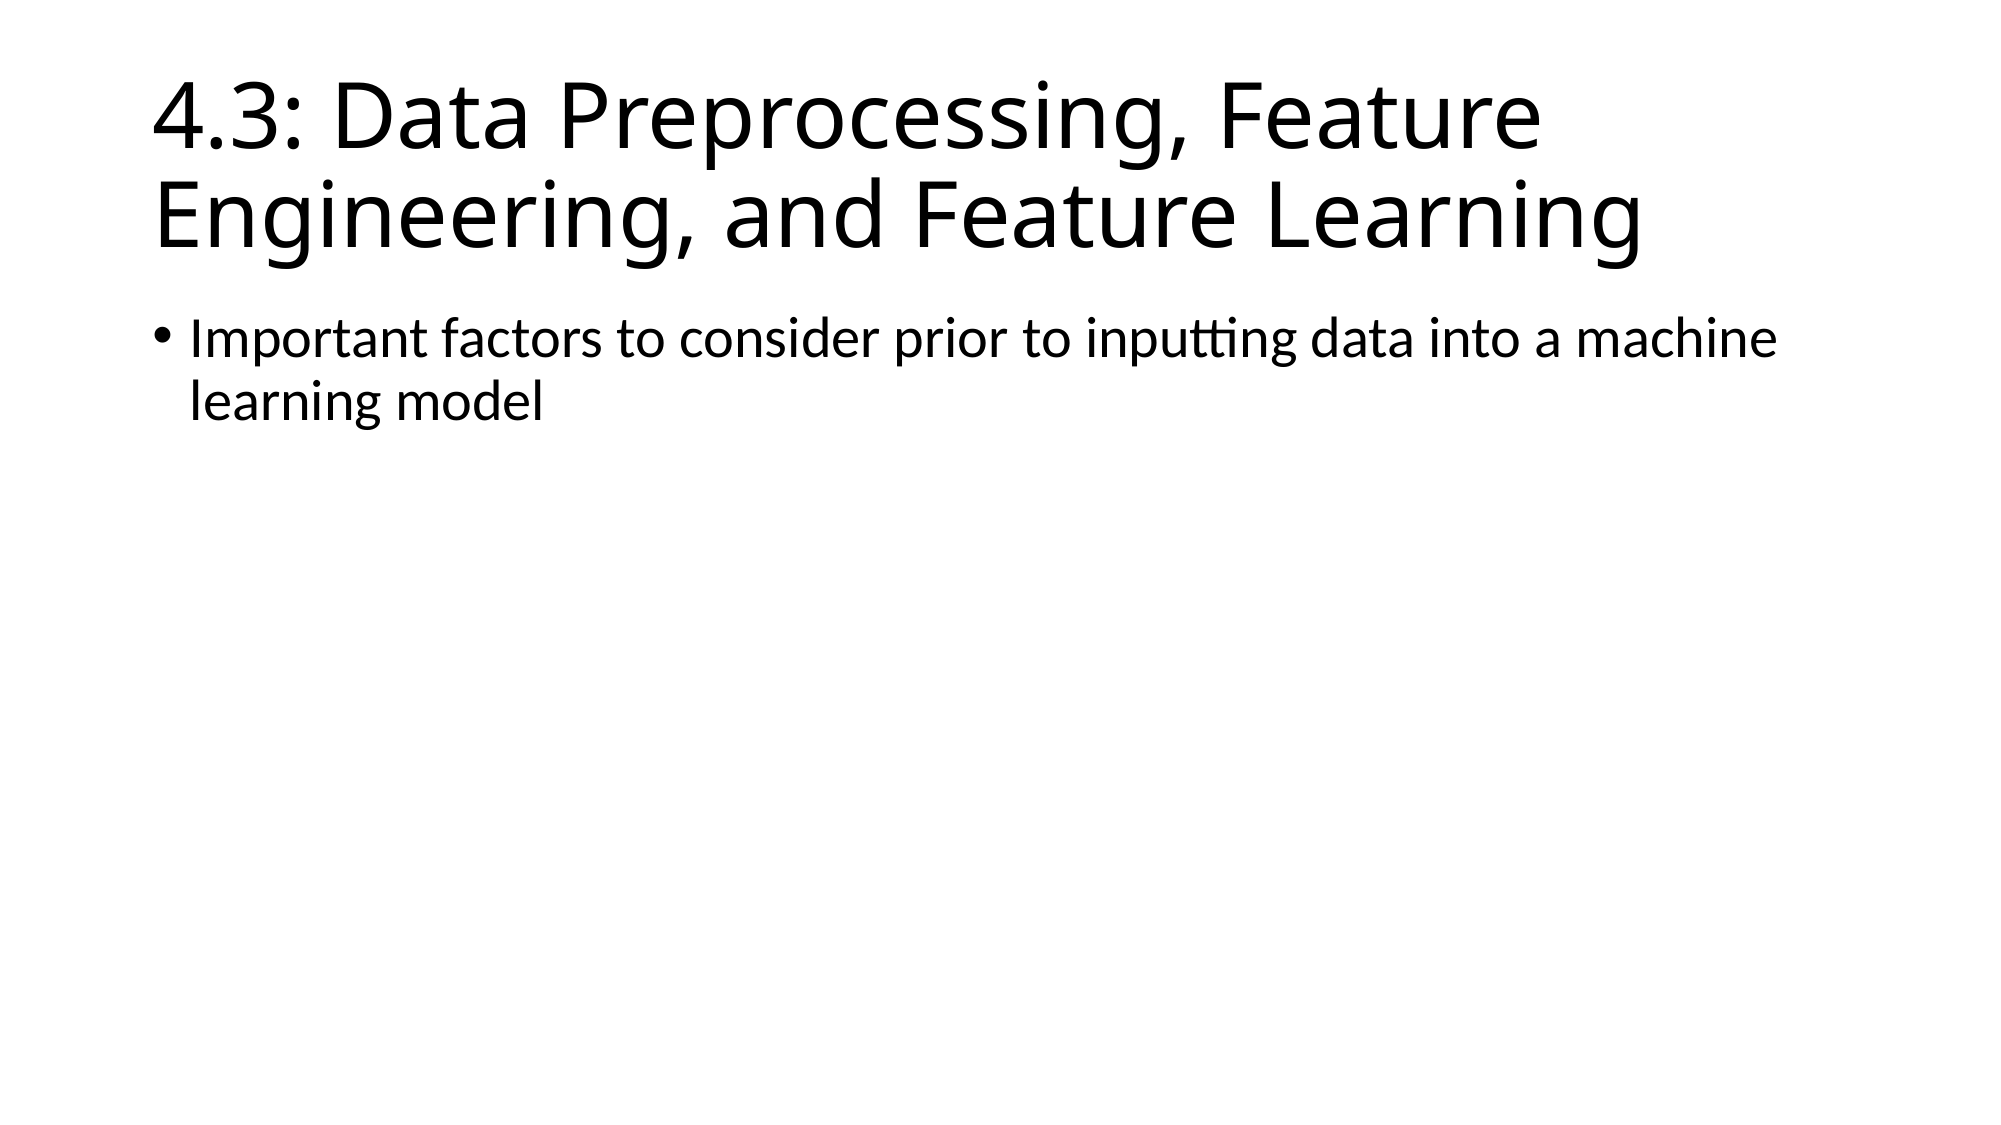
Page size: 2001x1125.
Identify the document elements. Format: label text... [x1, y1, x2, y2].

list Important factors to consider prior to inputting data into a machine learning model [137, 299, 1863, 1014]
title 4.3: Data Preprocessing, Feature Engineering, and Feature Learning [137, 59, 1863, 278]
